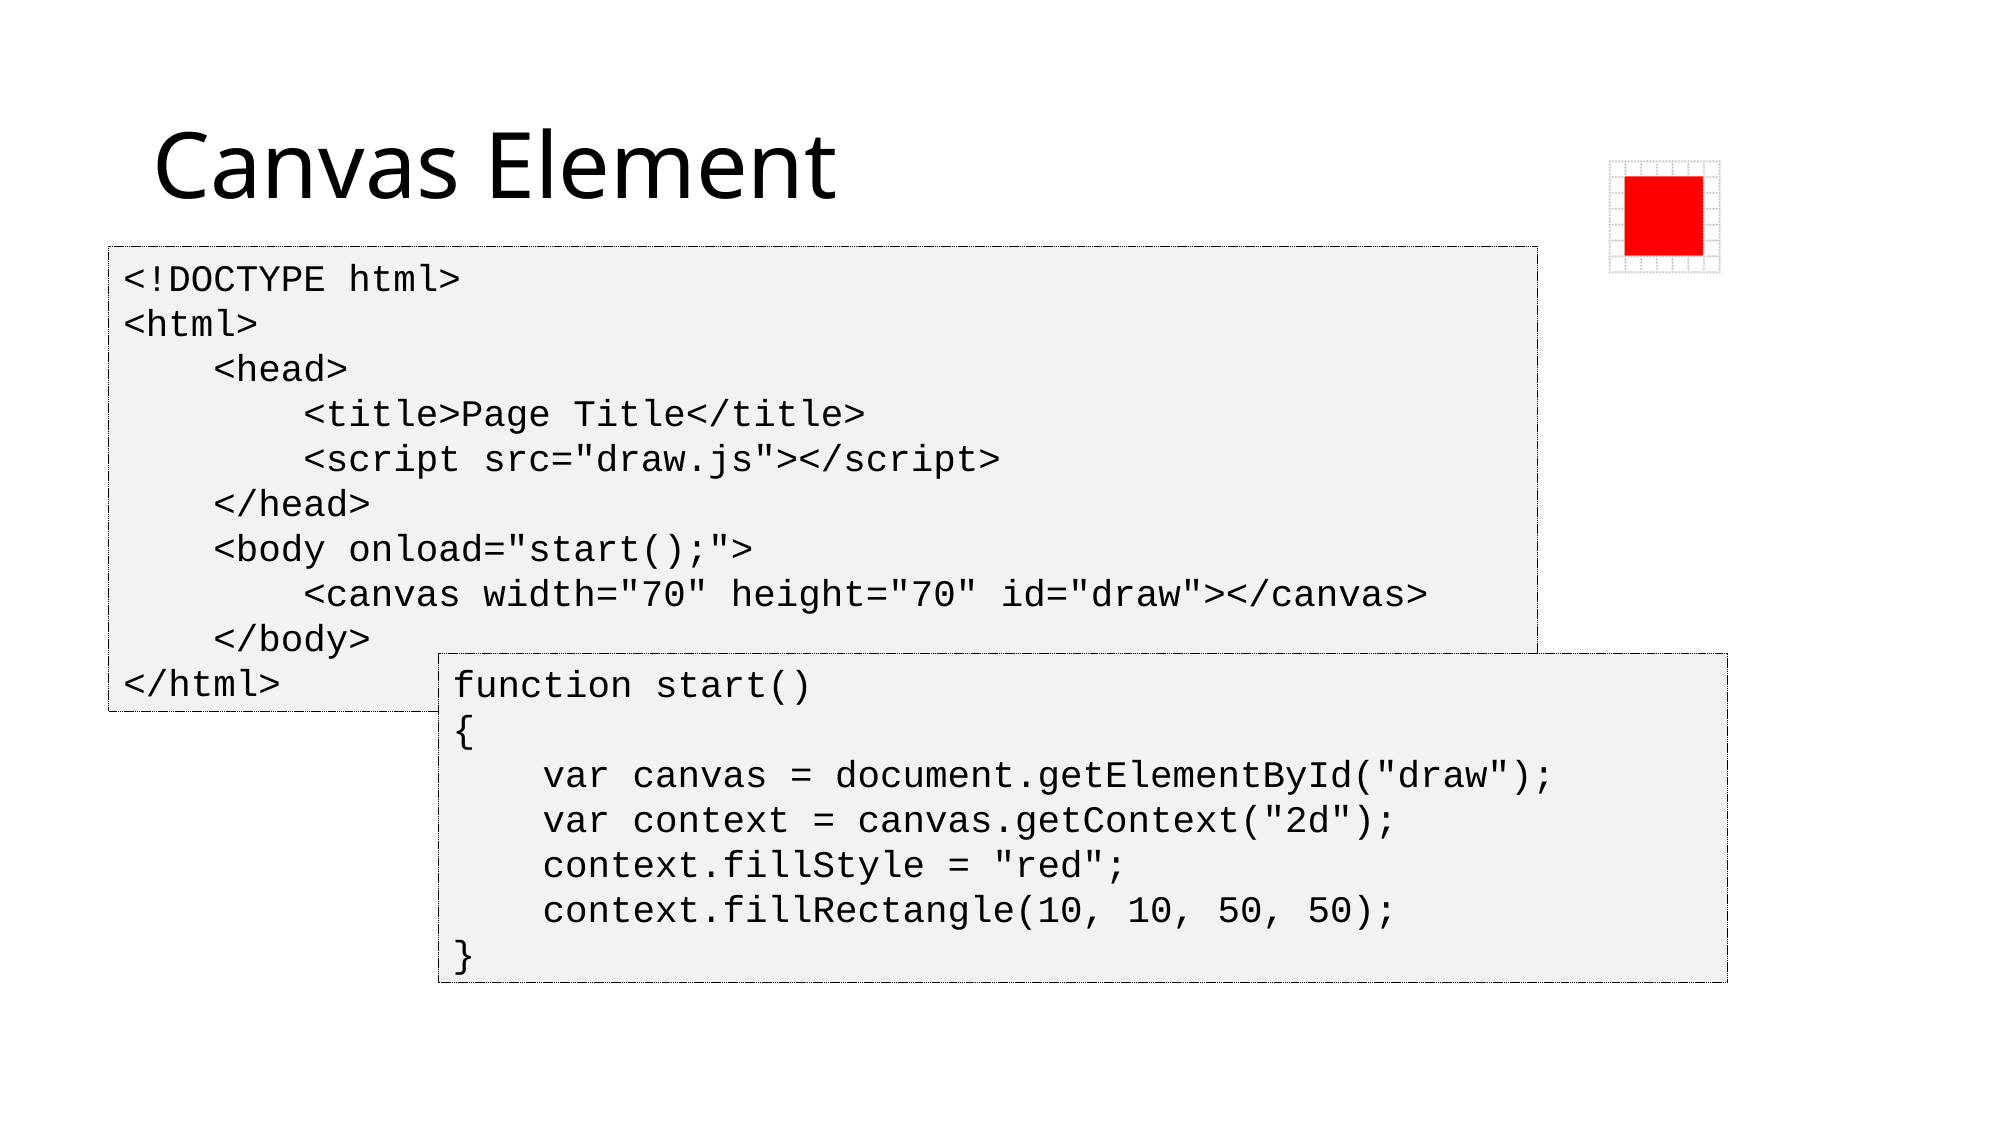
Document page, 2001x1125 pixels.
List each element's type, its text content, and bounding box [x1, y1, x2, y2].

picture [1603, 156, 1727, 278]
title Canvas Element [137, 59, 1863, 278]
text_box <!DOCTYPE html> <html> <head> <title>Page Title</title> <script src="draw.js"></script> </head> <body onload="start();"> <canvas width="70" height="70" id="draw"></canvas> </body> </html> [108, 246, 1537, 711]
text_box function start() { var canvas = document.getElementById("draw"); var context = canvas.getContext("2d"); context.fillStyle = "red"; context.fillRectangle(10, 10, 50, 50); } [437, 652, 1727, 983]
